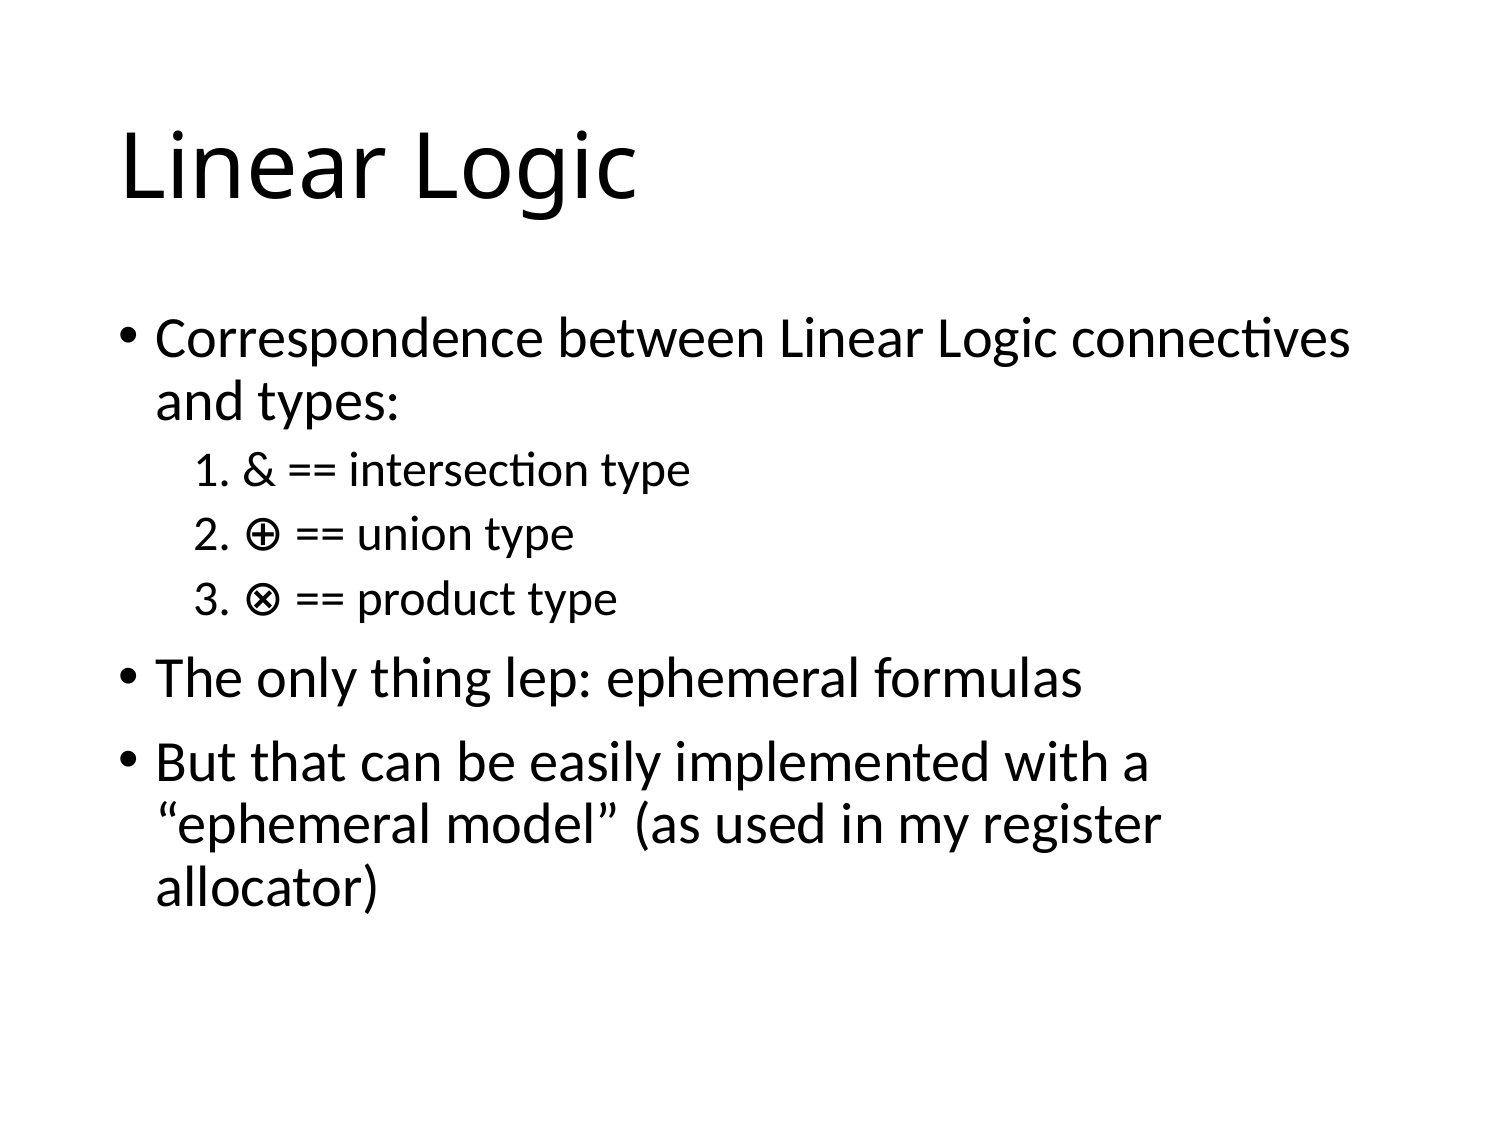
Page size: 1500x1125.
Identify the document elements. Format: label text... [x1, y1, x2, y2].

title Linear Logic [103, 59, 1397, 278]
list Correspondence between Linear Logic connectives and types: 1. & == intersection type 2. ⊕ == union type 3. ⊗ == product type The only thing lep: ephemeral formulas But that can be easily implemented with a “ephemeral model” (as used in my register allocator) [103, 299, 1397, 1014]
